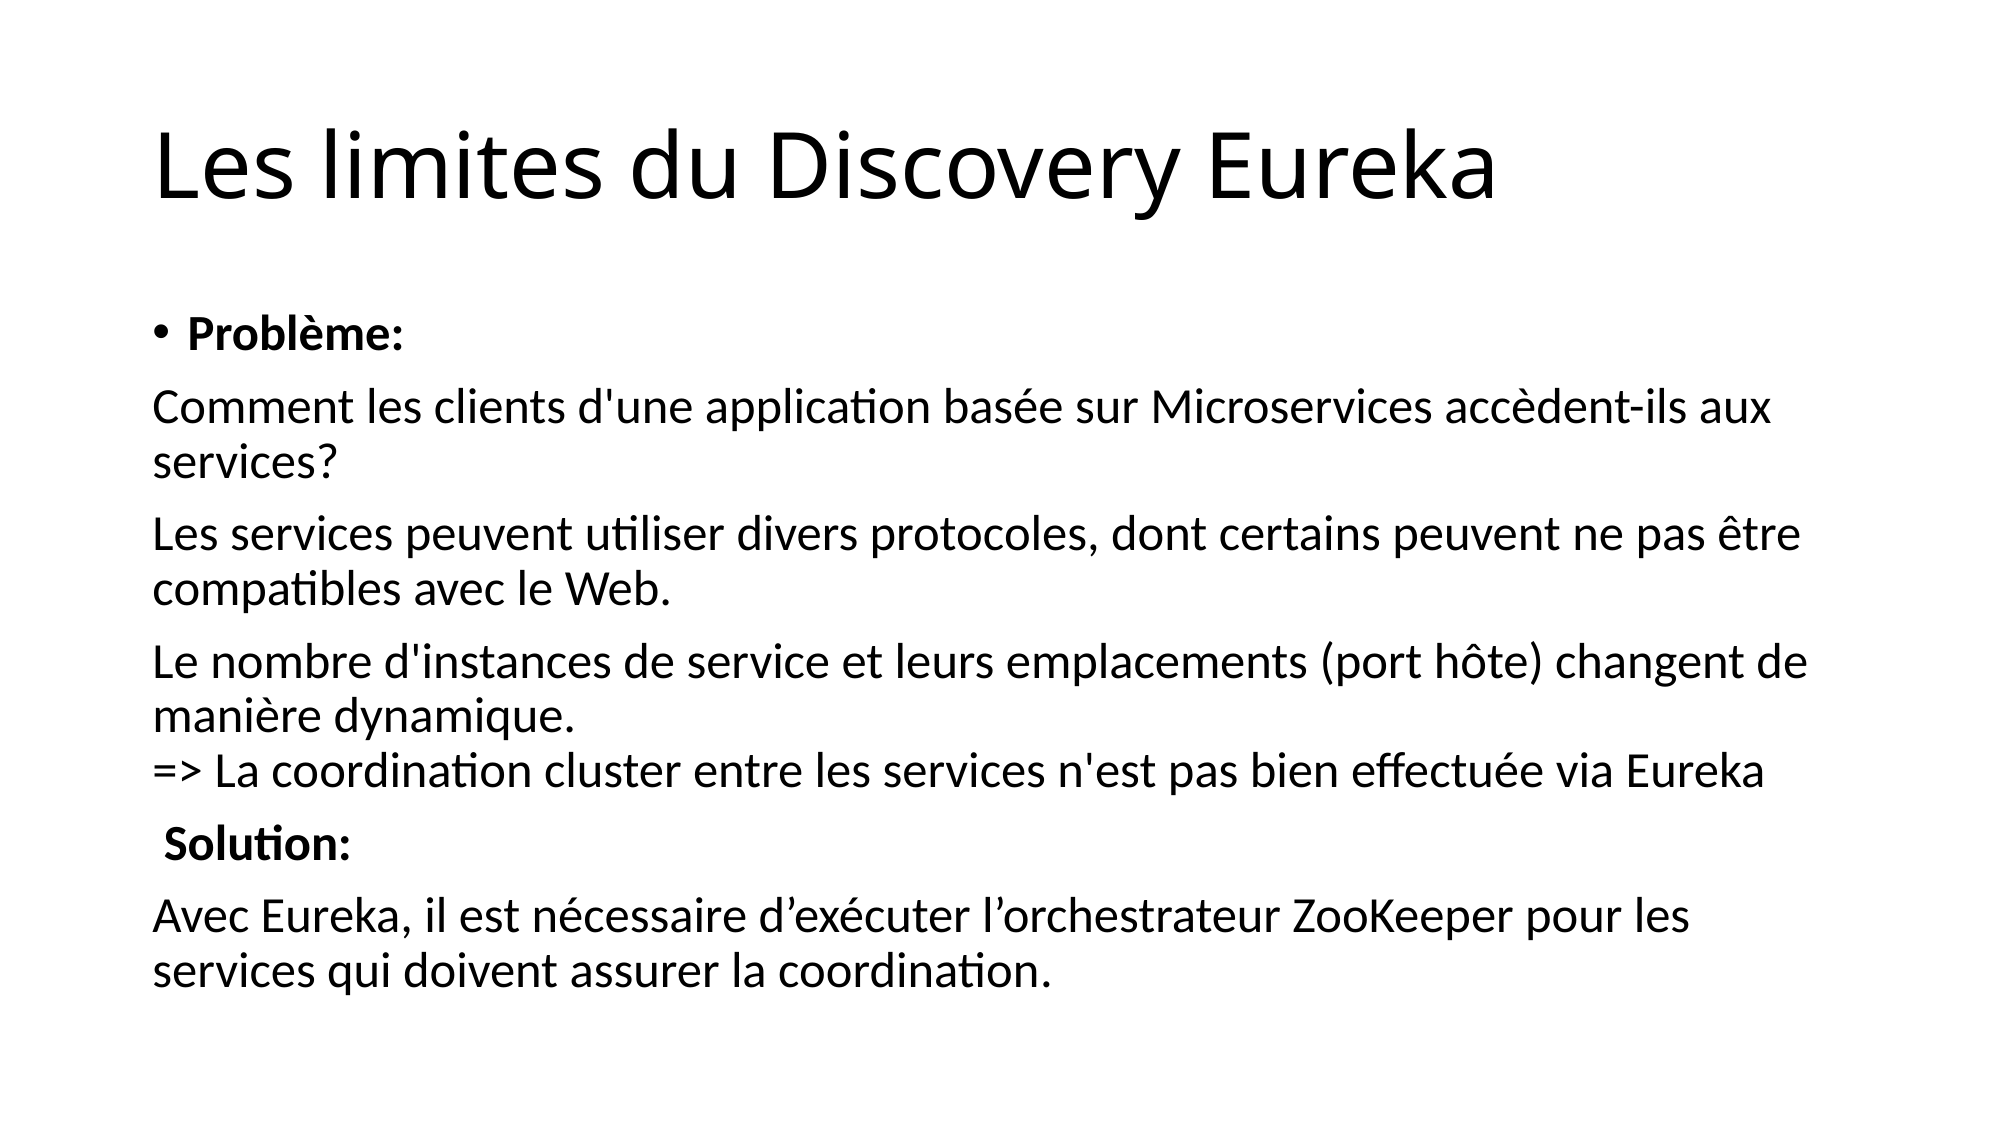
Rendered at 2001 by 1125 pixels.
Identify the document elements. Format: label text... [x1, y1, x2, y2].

title Les limites du Discovery Eureka [137, 59, 1863, 278]
list Problème: Comment les clients d'une application basée sur Microservices accèdent-ils aux services? Les services peuvent utiliser divers protocoles, dont certains peuvent ne pas être compatibles avec le Web. Le nombre d'instances de service et leurs emplacements (port hôte) changent de manière dynamique. => La coordination cluster entre les services n'est pas bien effectuée via Eureka Solution: Avec Eureka, il est nécessaire d’exécuter l’orchestrateur ZooKeeper pour les services qui doivent assurer la coordination. [137, 299, 1863, 1014]
